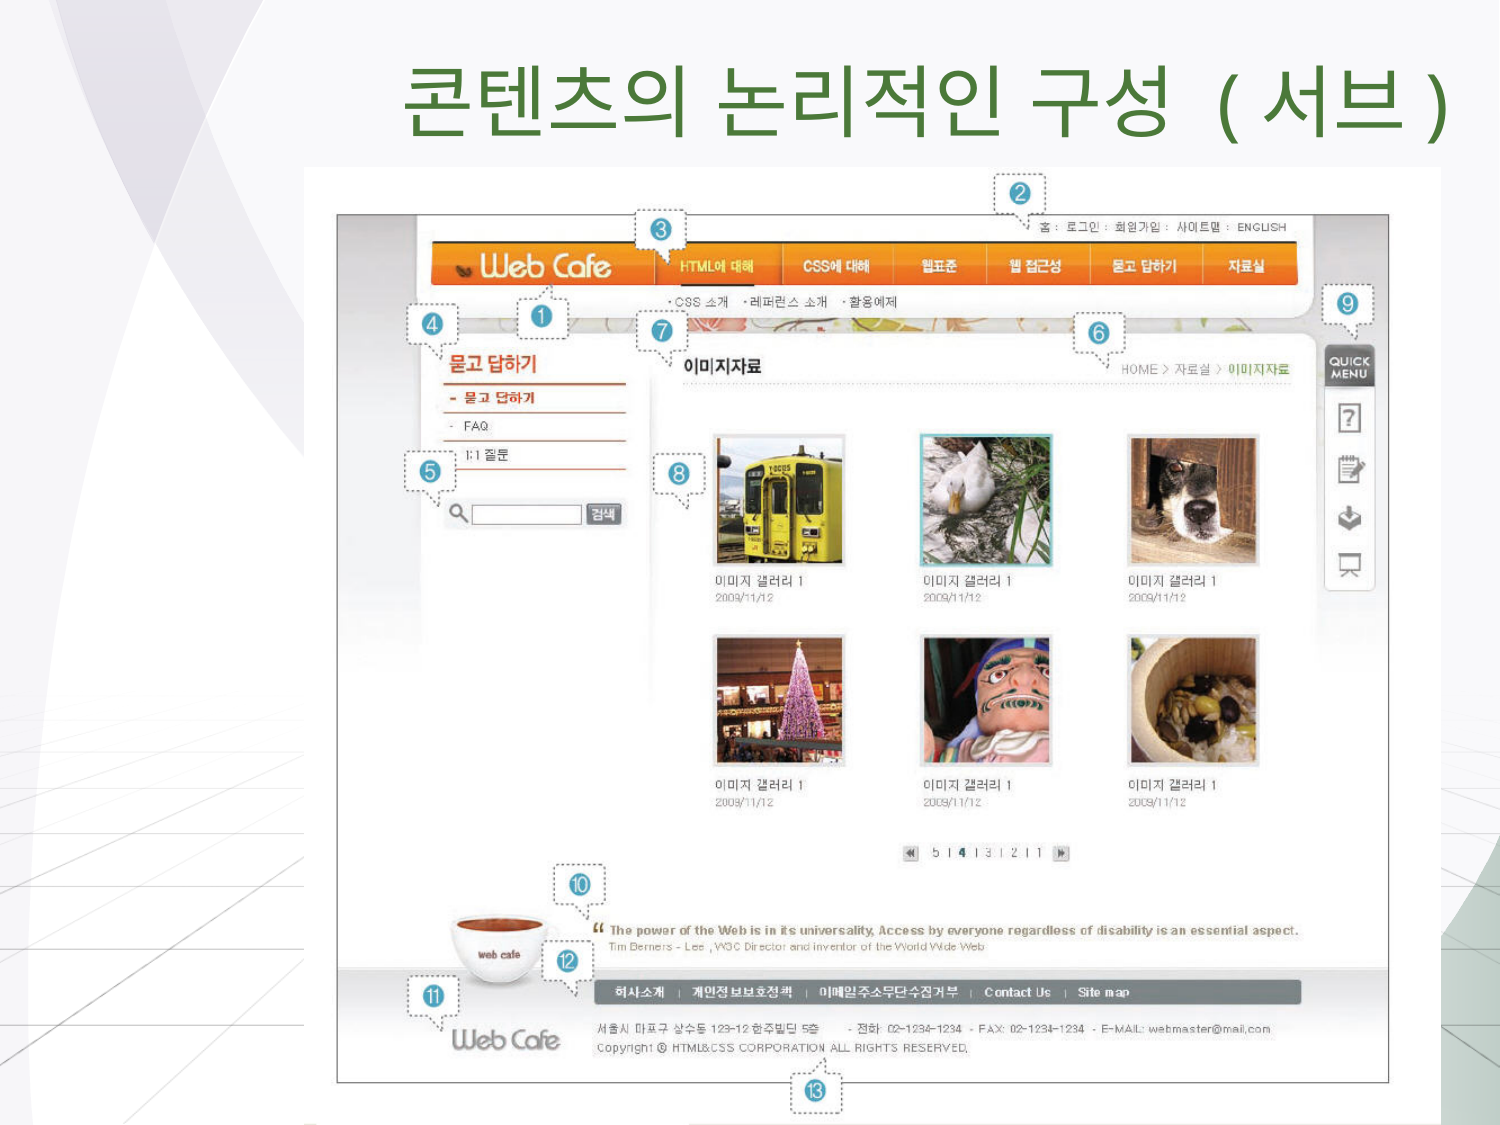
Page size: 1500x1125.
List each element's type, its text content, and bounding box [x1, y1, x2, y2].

picture [304, 167, 1442, 1125]
title 콘텐츠의 논리적인 구성 (서브) [386, 37, 1465, 163]
